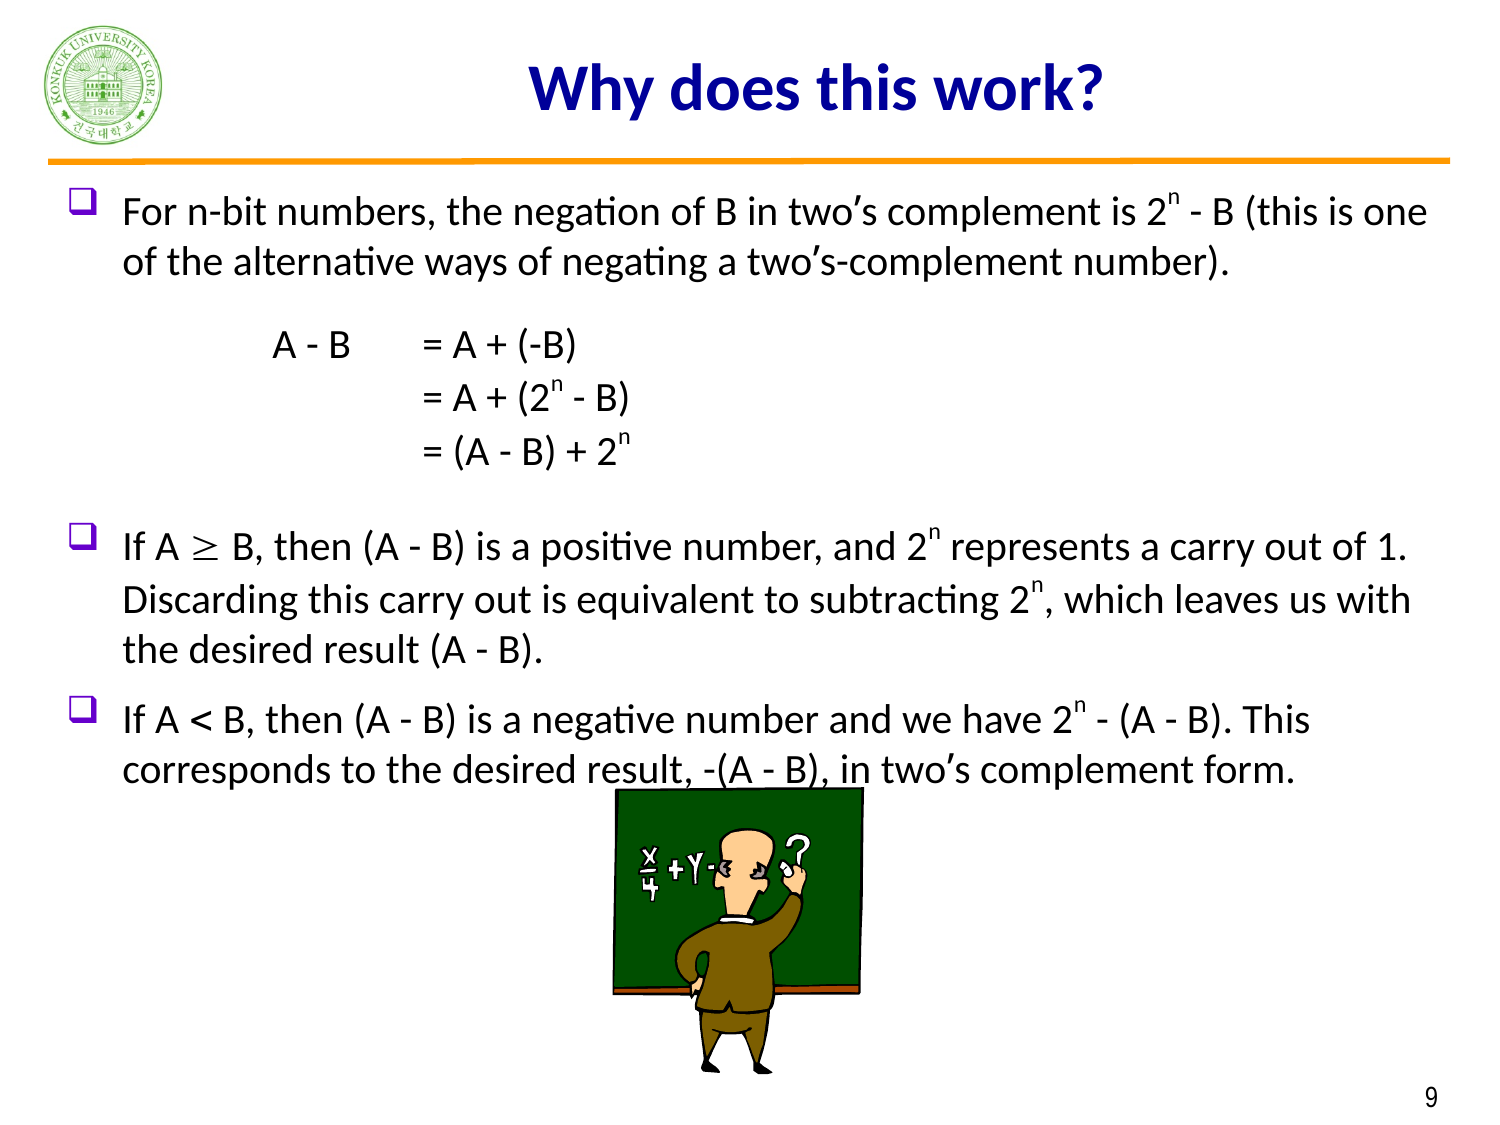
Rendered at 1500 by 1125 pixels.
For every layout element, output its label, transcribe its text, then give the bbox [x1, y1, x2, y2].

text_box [612, 786, 865, 1076]
picture [35, 19, 172, 148]
title Why does this work? [182, 18, 1452, 150]
list For n-bit numbers, the negation of B in two’s complement is 2n - B (this is one of the alternative ways of negating a two’s-complement number). A - B = A + (-B) = A + (2n - B) = (A - B) + 2n If A  B, then (A - B) is a positive number, and 2n represents a carry out of 1. Discarding this carry out is equivalent to subtracting 2n, which leaves us with the desired result (A - B). If A  B, then (A - B) is a negative number and we have 2n - (A - B). This corresponds to the desired result, -(A - B), in two’s complement form. [51, 172, 1453, 1071]
slide_number 9 [1098, 1070, 1454, 1118]
